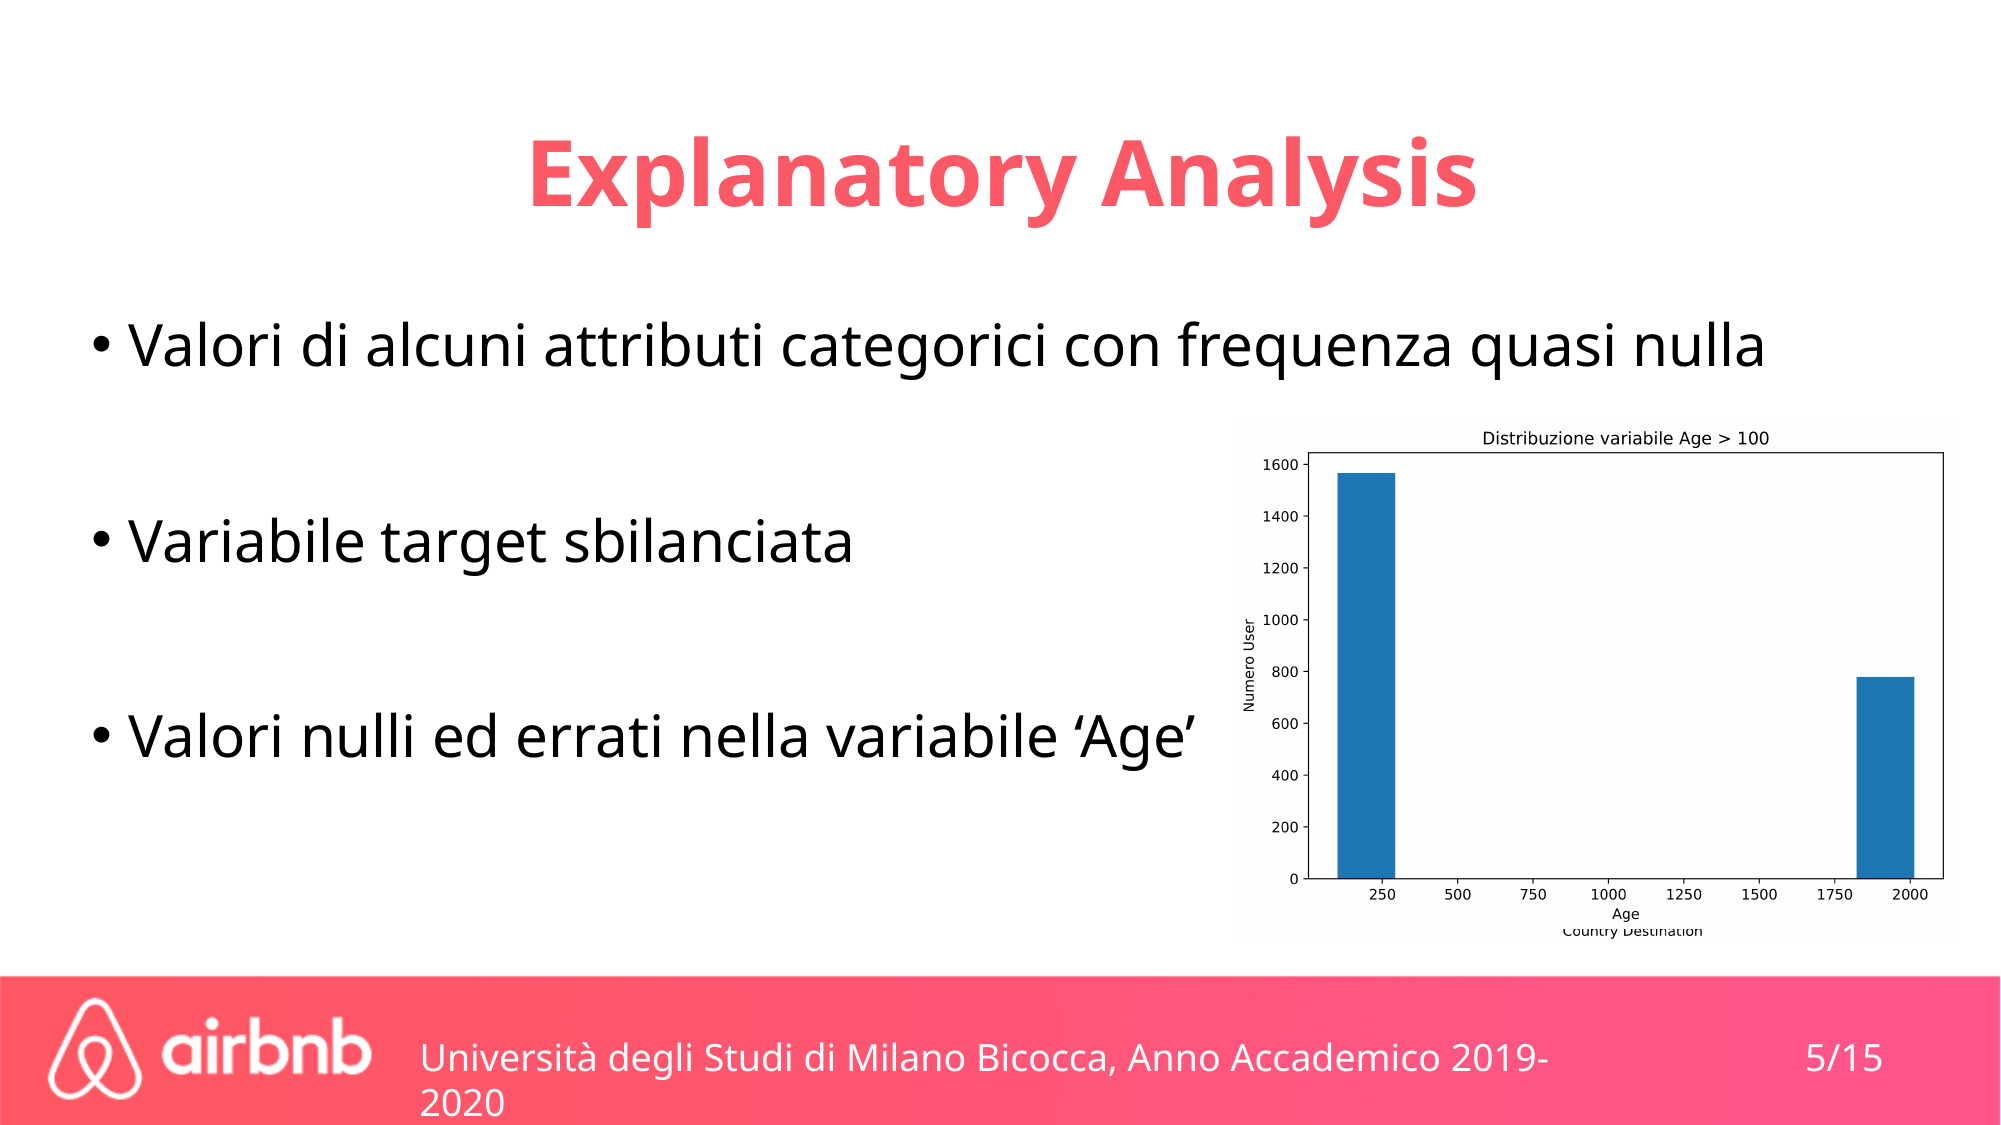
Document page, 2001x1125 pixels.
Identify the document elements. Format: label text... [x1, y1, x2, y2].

picture [0, 0, 2001, 1125]
title Explanatory Analysis [83, 68, 1923, 286]
list Valori di alcuni attributi categorici con frequenza quasi nulla Variabile target sbilanciata Valori nulli ed errati nella variabile ‘Age’ [76, 196, 1916, 859]
text_box Università degli Studi di Milano Bicocca, Anno Accademico 2019-2020 [404, 1026, 1596, 1125]
text_box 5/15 [1790, 1026, 1916, 1086]
